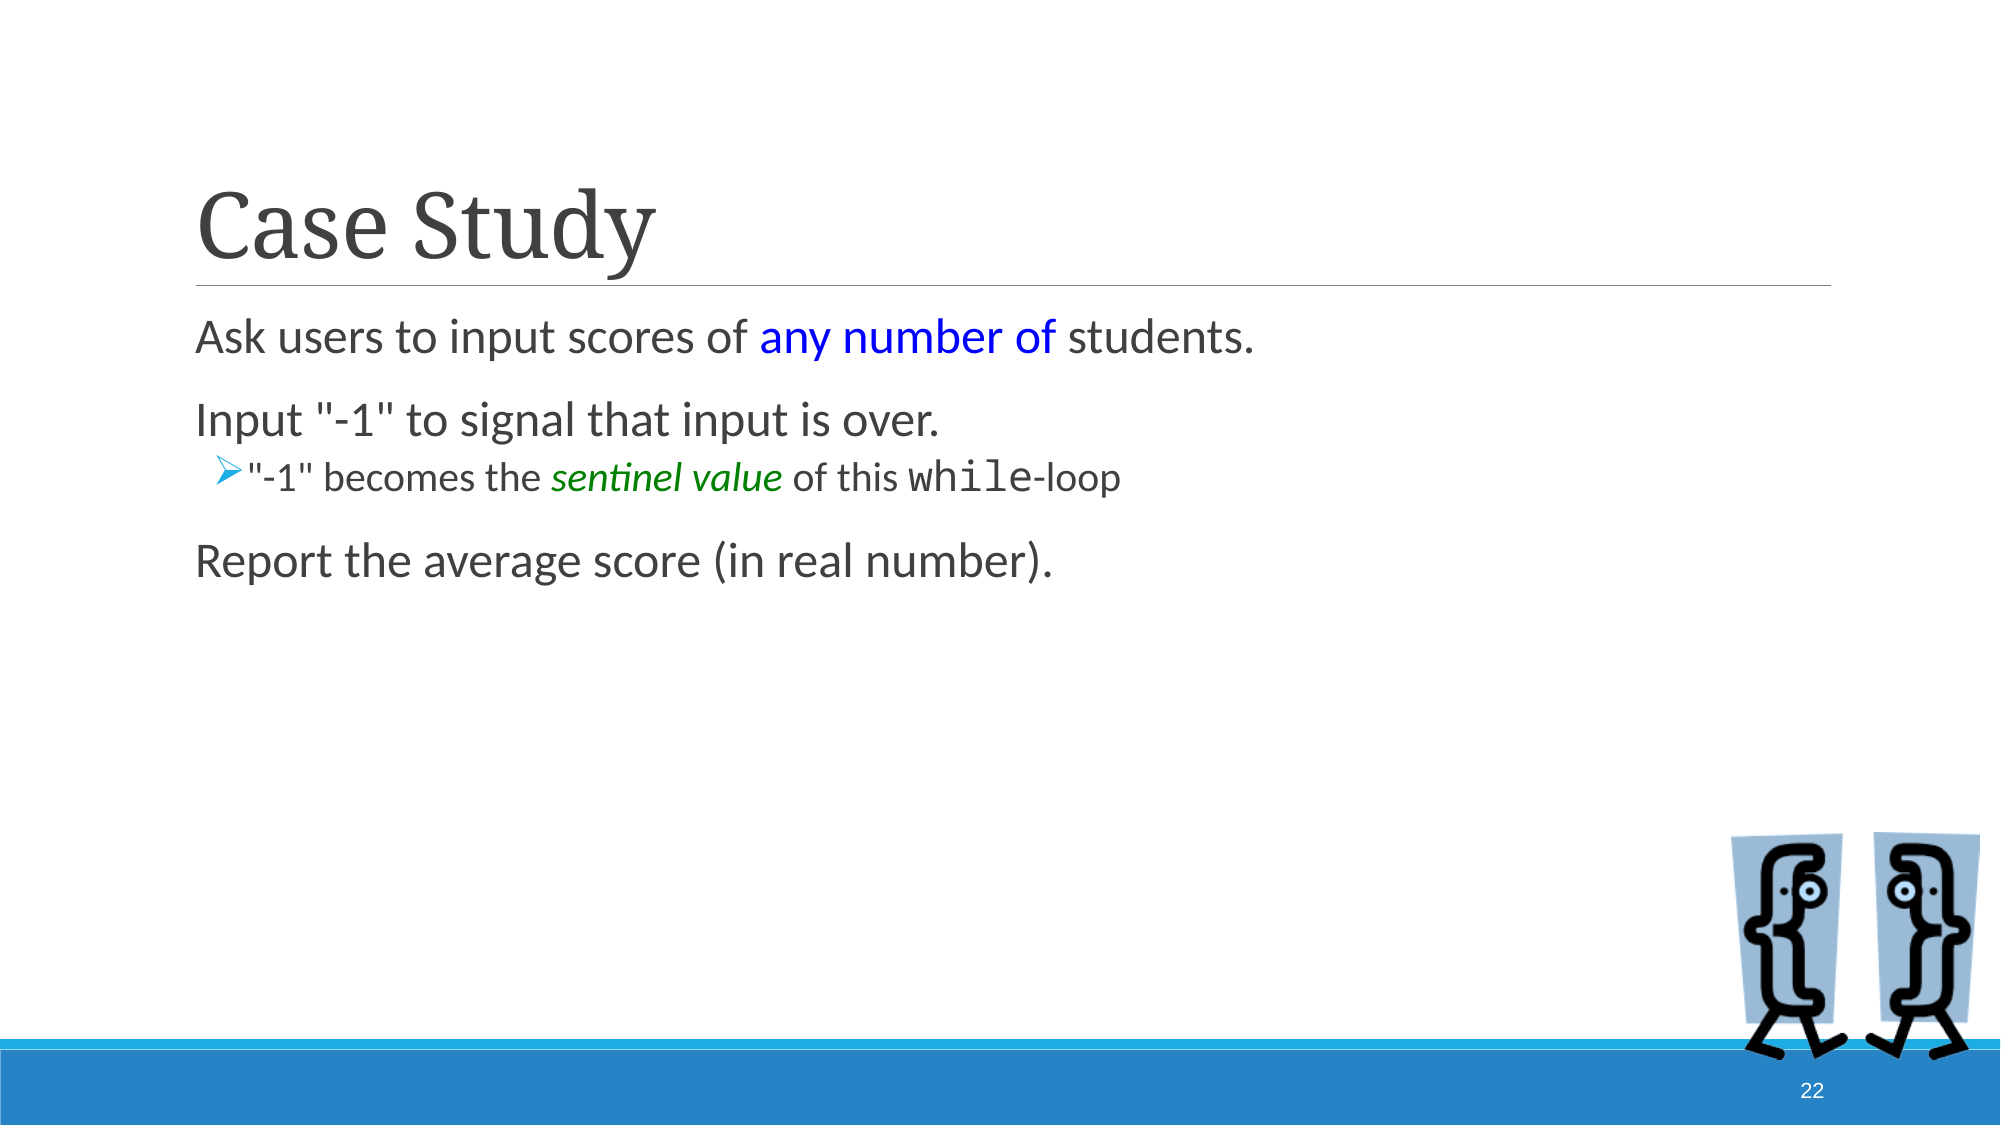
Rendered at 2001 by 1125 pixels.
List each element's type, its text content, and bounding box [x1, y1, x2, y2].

slide_number 22 [1624, 1059, 1840, 1120]
title Case Study [180, 47, 1830, 285]
list Ask users to input scores of any number of students. Input "-1" to signal that input is over. "-1" becomes the sentinel value of this while-loop Report the average score (in real number). [180, 302, 1830, 963]
